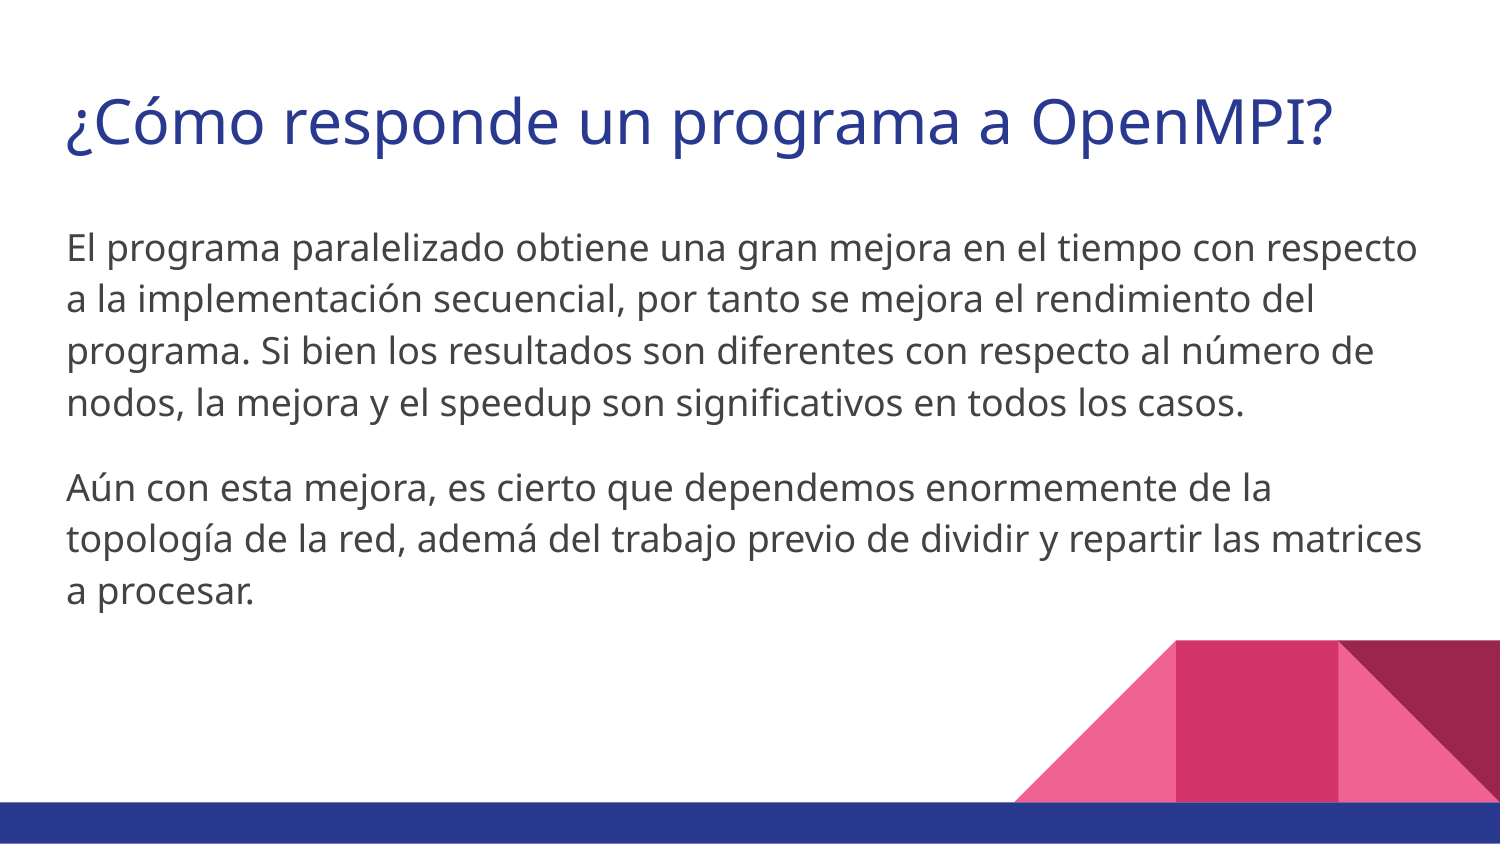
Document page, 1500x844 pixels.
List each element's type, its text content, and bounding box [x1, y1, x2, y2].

list El programa paralelizado obtiene una gran mejora en el tiempo con respecto a la implementación secuencial, por tanto se mejora el rendimiento del programa. Si bien los resultados son diferentes con respecto al número de nodos, la mejora y el speedup son significativos en todos los casos. Aún con esta mejora, es cierto que dependemos enormemente de la topología de la red, ademá del trabajo previo de dividir y repartir las matrices a procesar. [51, 201, 1449, 750]
title ¿Cómo responde un programa a OpenMPI? [51, 67, 1449, 167]
